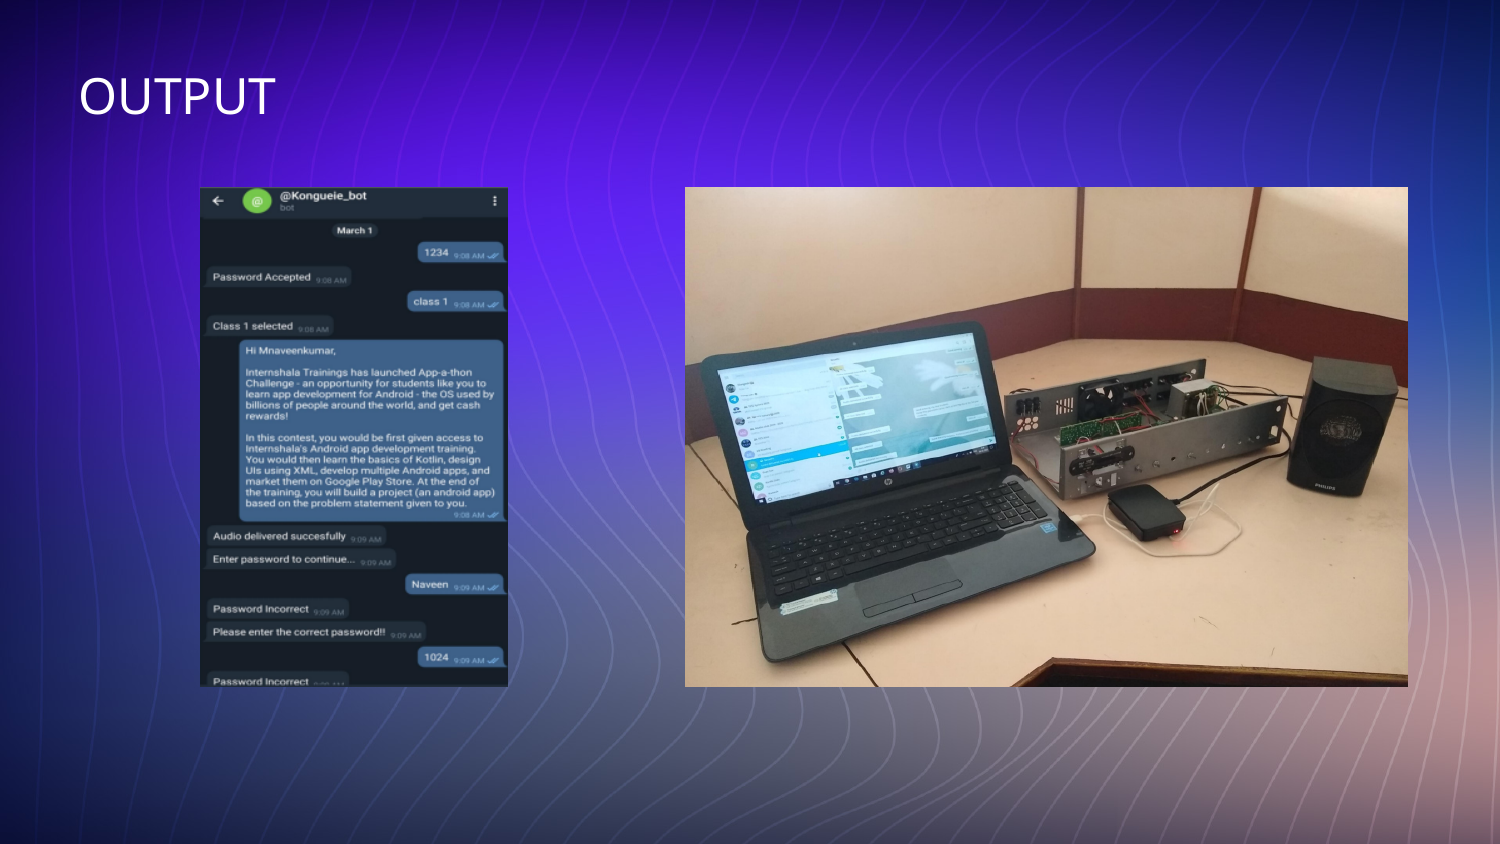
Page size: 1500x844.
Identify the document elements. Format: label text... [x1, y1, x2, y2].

picture [0, 0, 1500, 844]
text_box OUTPUT [64, 57, 814, 133]
